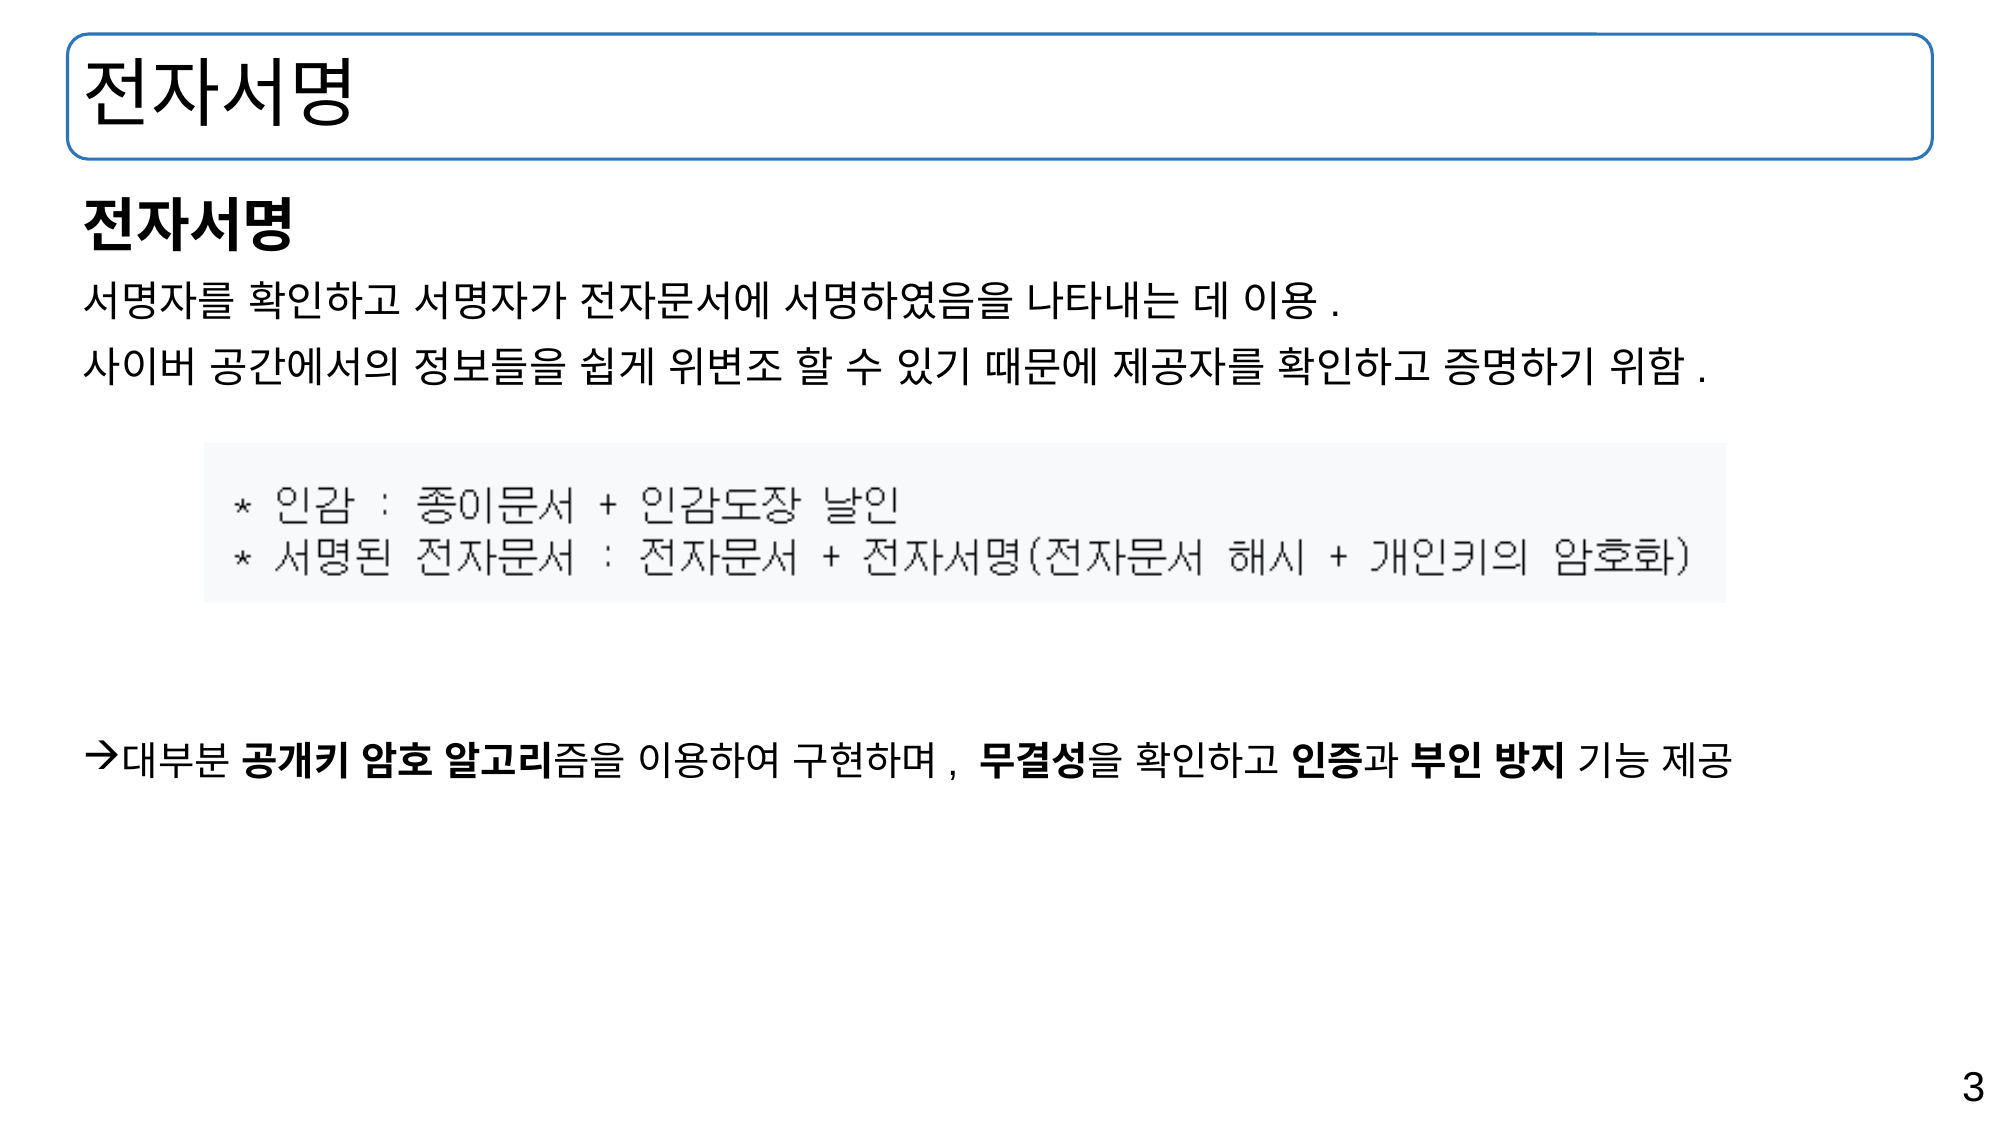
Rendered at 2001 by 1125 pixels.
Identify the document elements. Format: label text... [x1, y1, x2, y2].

list 전자서명 서명자를 확인하고 서명자가 전자문서에 서명하였음을 나타내는 데 이용. 사이버 공간에서의 정보들을 쉽게 위변조 할 수 있기 때문에 제공자를 확인하고 증명하기 위함. 대부분 공개키 암호 알고리즘을 이용하여 구현하며, 무결성을 확인하고 인증과 부인 방지 기능 제공 [67, 189, 1933, 1019]
picture [204, 443, 1726, 603]
title 전자서명 [67, 34, 1933, 160]
